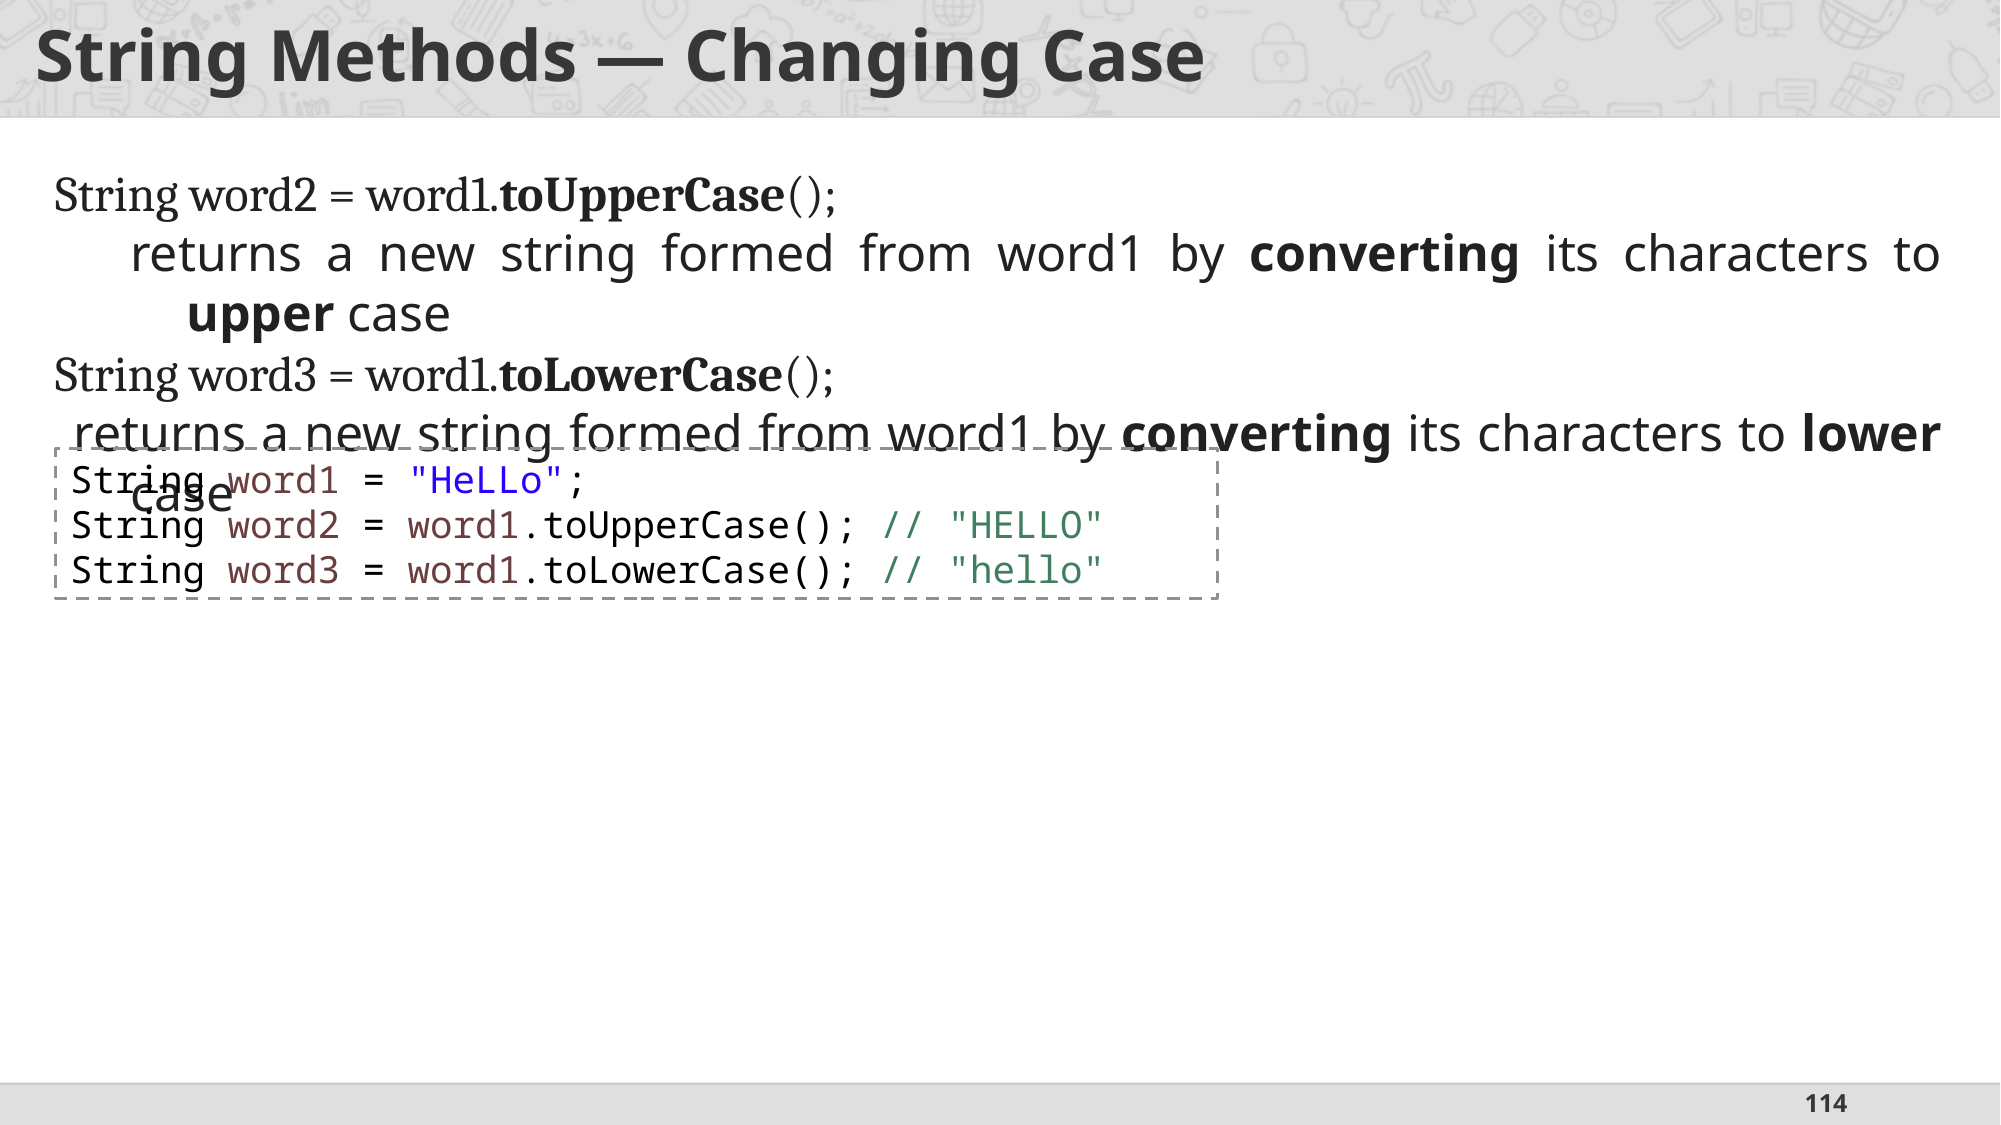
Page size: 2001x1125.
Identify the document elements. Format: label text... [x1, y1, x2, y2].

title String Methods — Changing Case [0, 0, 2000, 117]
text_box String word1 = "HeLLo"; String word2 = word1.toUpperCase(); // "HELLO" String word3 = word1.toLowerCase(); // "hello" [55, 448, 1218, 599]
text_box String word2 = word1.toUpperCase(); returns a new string formed from word1 by converting its characters to upper case String word3 = word1.toLowerCase(); returns a new string formed from word1 by converting its characters to lower case [40, 153, 1957, 529]
